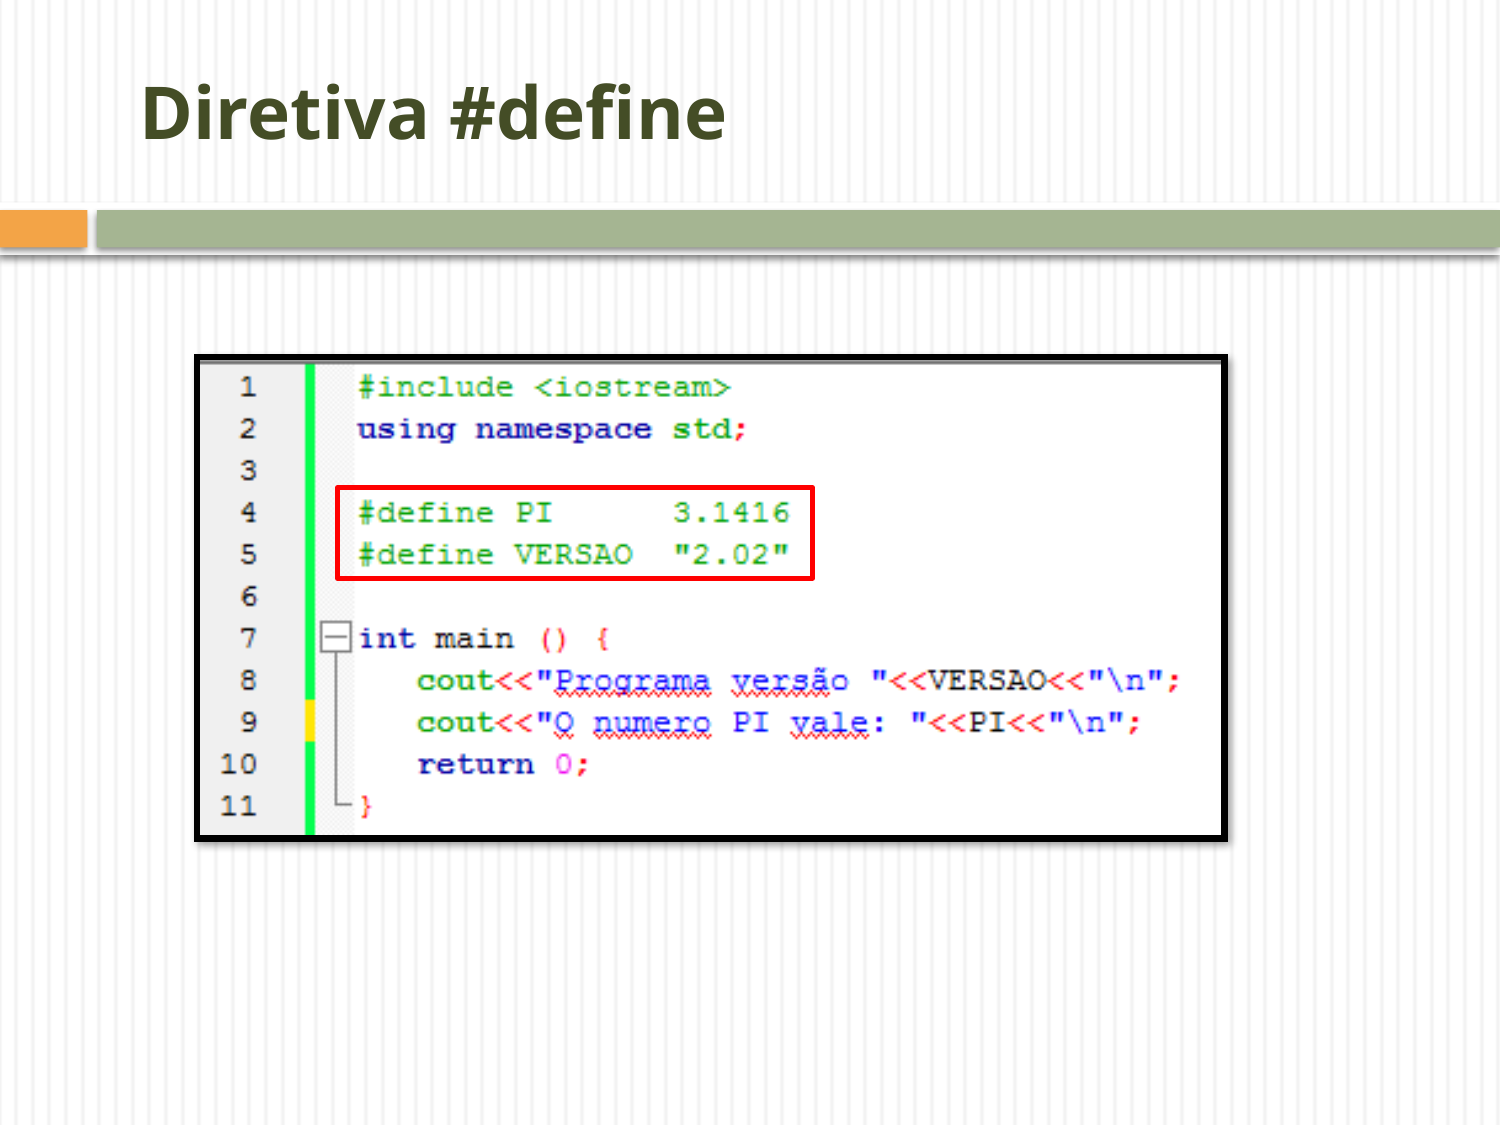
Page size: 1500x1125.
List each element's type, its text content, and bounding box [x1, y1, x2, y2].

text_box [199, 360, 1222, 836]
title Diretiva #define [125, 50, 1375, 171]
